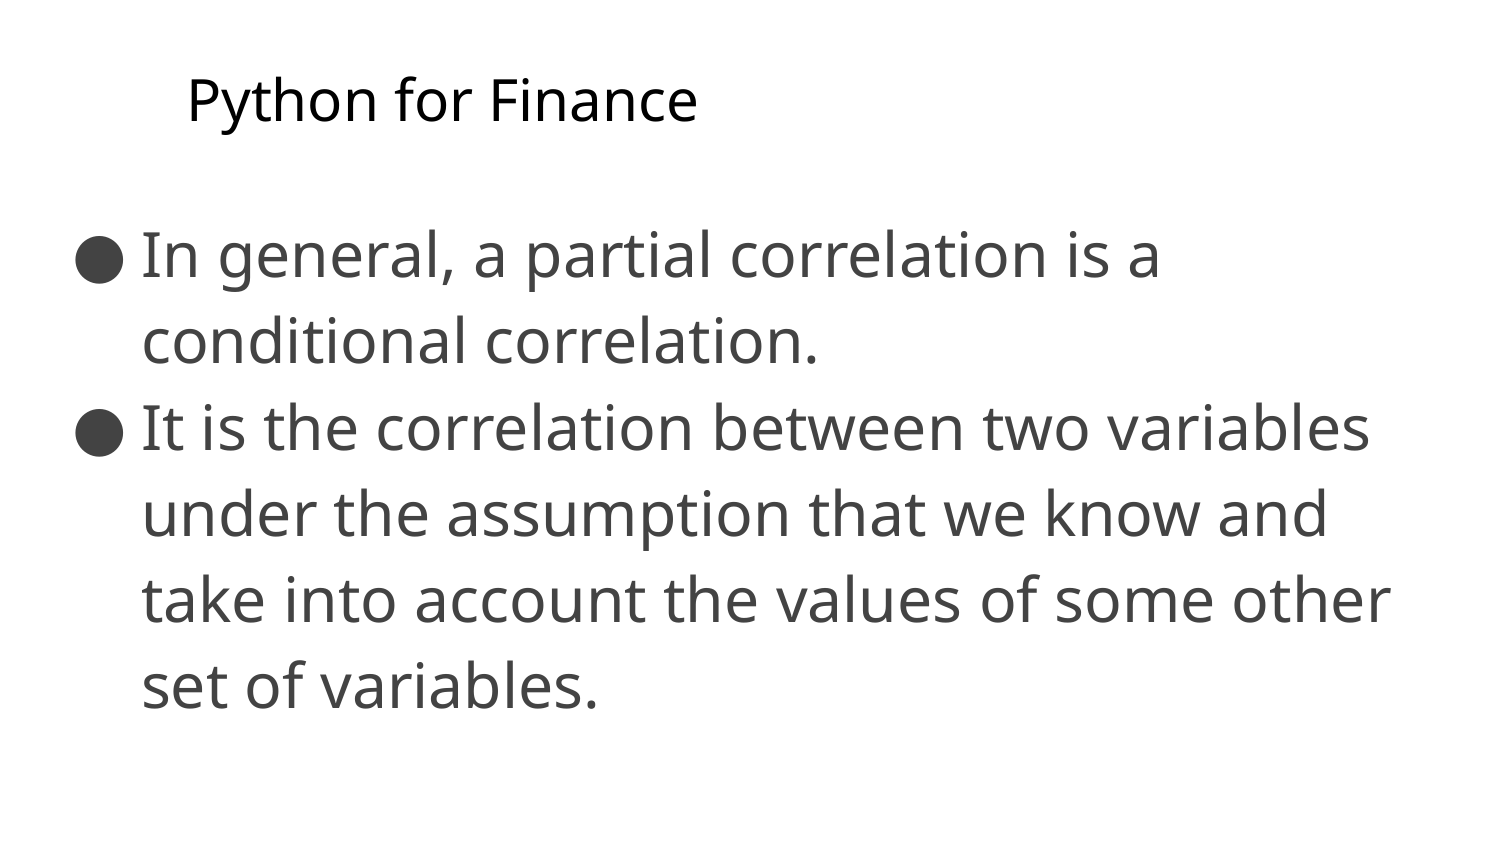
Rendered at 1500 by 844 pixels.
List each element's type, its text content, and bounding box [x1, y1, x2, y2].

title Python for Finance [171, 48, 1449, 143]
list In general, a partial correlation is a conditional correlation. It is the correlation between two variables under the assumption that we know and take into account the values of some other set of variables. [51, 189, 1449, 750]
